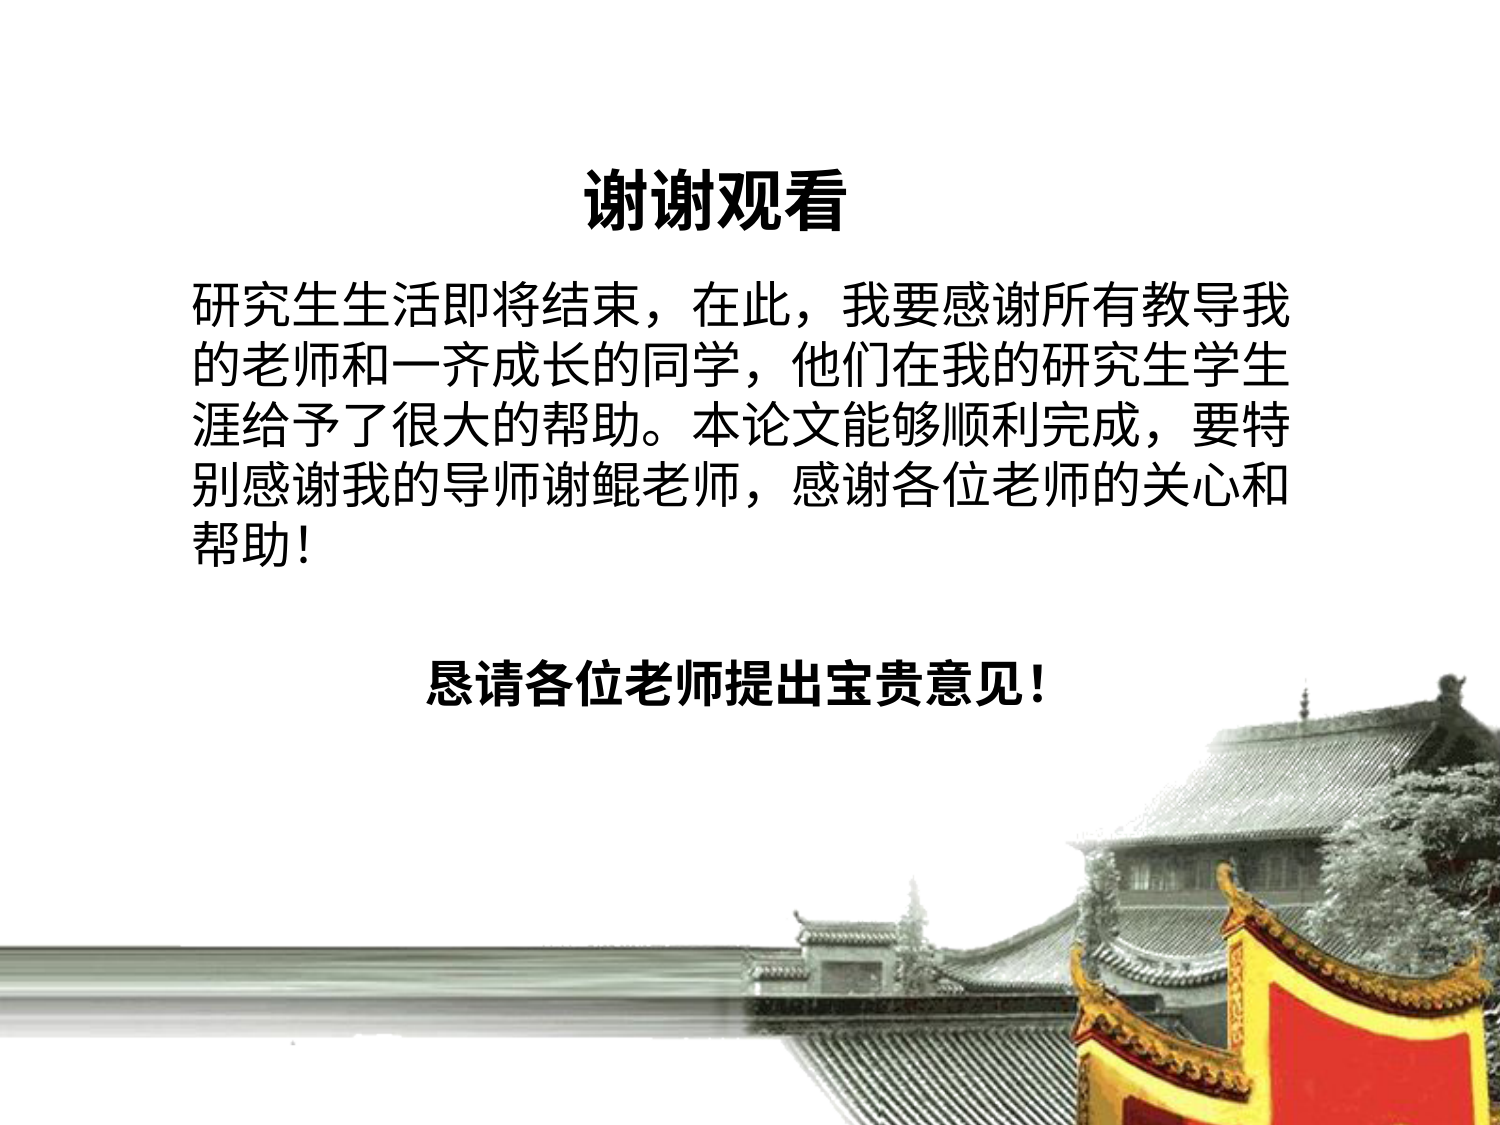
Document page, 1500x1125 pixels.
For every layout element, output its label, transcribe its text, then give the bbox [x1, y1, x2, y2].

text_box 研究生生活即将结束，在此，我要感谢所有教导我的老师和一齐成长的同学，他们在我的研究生学生涯给予了很大的帮助。本论文能够顺利完成，要特别感谢我的导师谢鲲老师，感谢各位老师的关心和帮助！ [176, 265, 1332, 530]
text_box 谢谢观看 [568, 151, 865, 247]
picture [0, 530, 1500, 1125]
